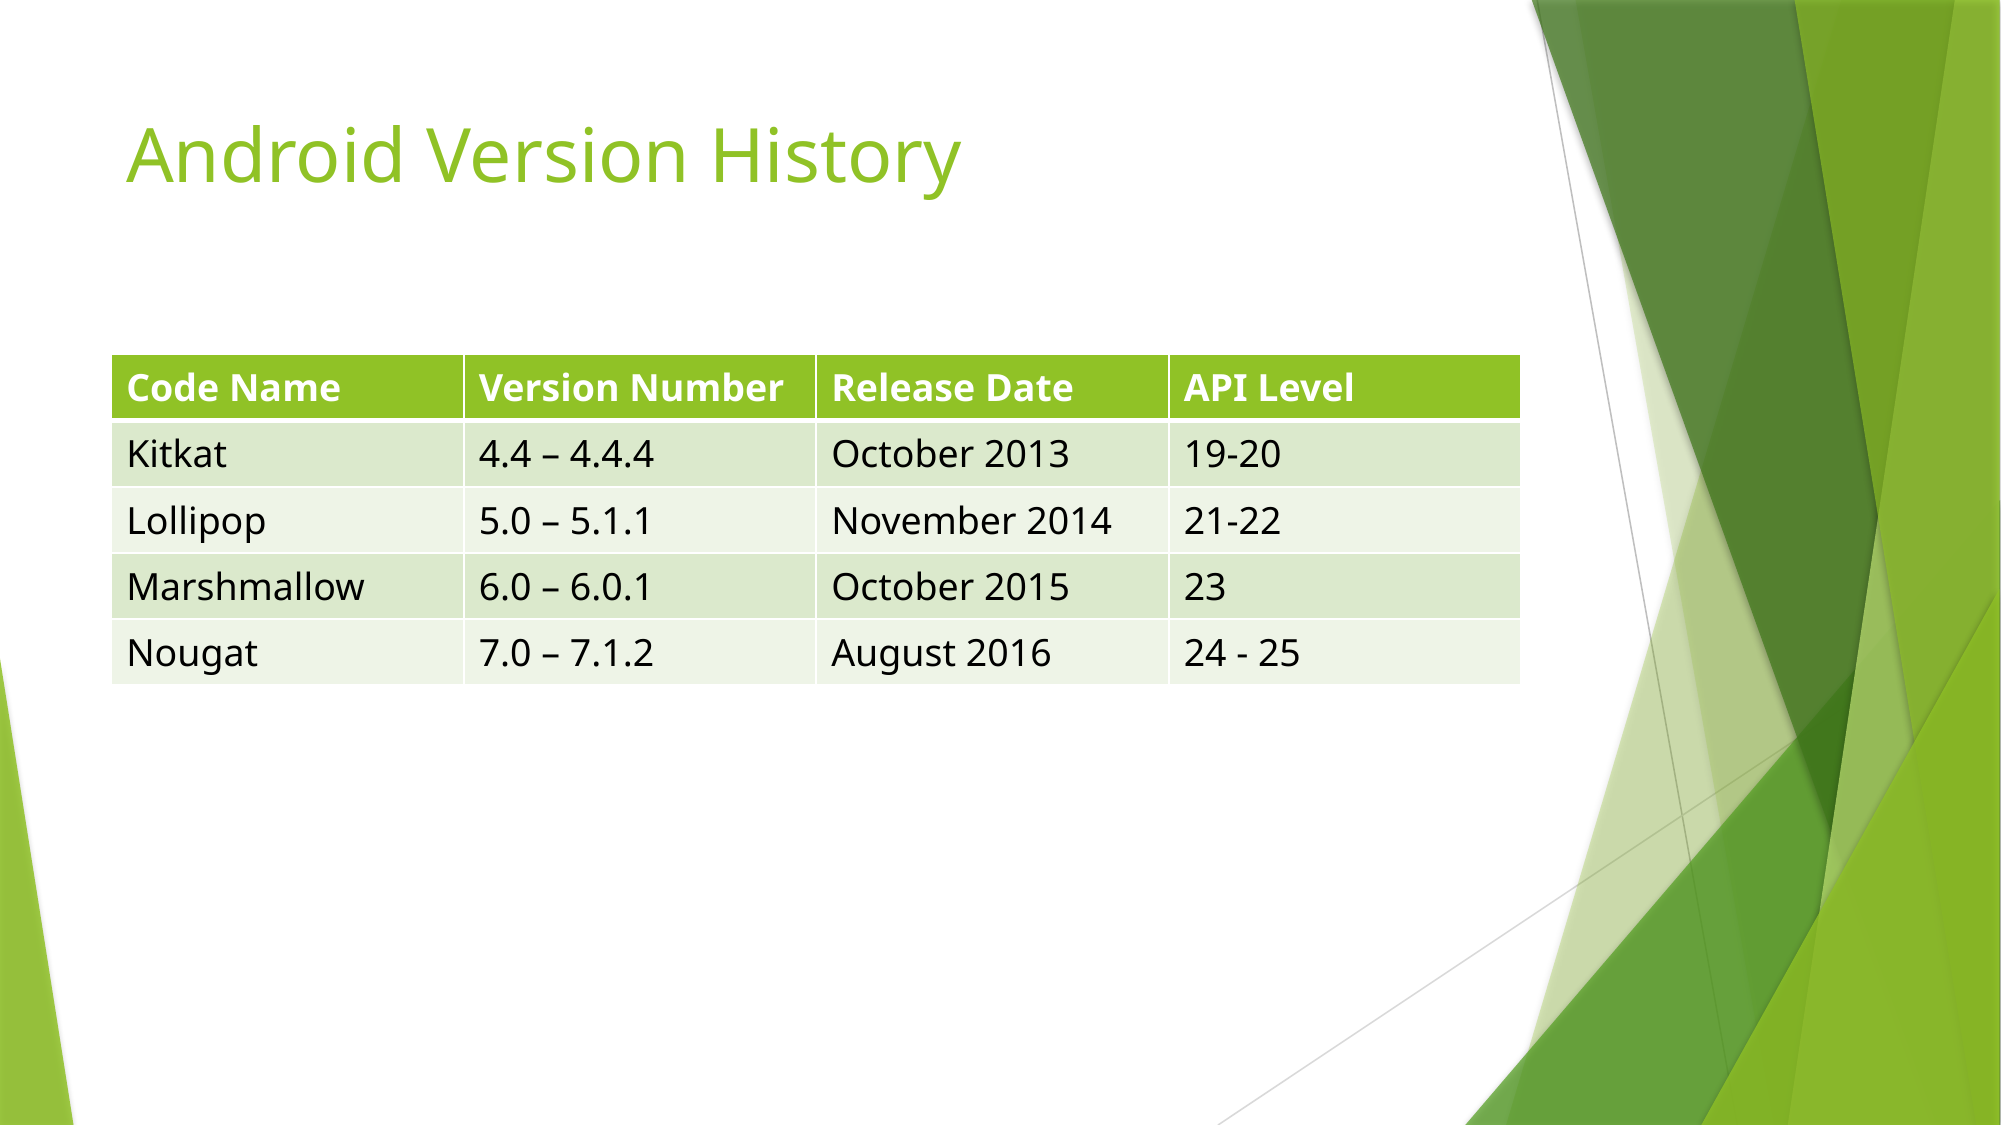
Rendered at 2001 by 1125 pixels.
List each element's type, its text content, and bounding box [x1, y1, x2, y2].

table_cell 24 - 25 [1170, 620, 1520, 684]
table_cell 7.0 – 7.1.2 [465, 620, 815, 684]
title Android Version History [111, 99, 1522, 317]
table_header Version Number [465, 355, 815, 418]
table_cell August 2016 [817, 620, 1168, 684]
table_cell 4.4 – 4.4.4 [465, 423, 815, 486]
table_header Release Date [817, 355, 1168, 418]
table_cell 5.0 – 5.1.1 [465, 488, 815, 552]
table_cell 23 [1170, 554, 1520, 618]
table_cell Kitkat [112, 423, 463, 486]
table_cell 6.0 – 6.0.1 [465, 554, 815, 618]
table_cell Nougat [112, 620, 463, 684]
table_cell Lollipop [112, 488, 463, 552]
table_header API Level [1170, 355, 1520, 418]
table_cell November 2014 [817, 488, 1168, 552]
table_cell Marshmallow [112, 554, 463, 618]
table_cell 19-20 [1170, 423, 1520, 486]
table_cell October 2015 [817, 554, 1168, 618]
table_header Code Name [112, 355, 463, 418]
table_cell 21-22 [1170, 488, 1520, 552]
table_cell October 2013 [817, 423, 1168, 486]
